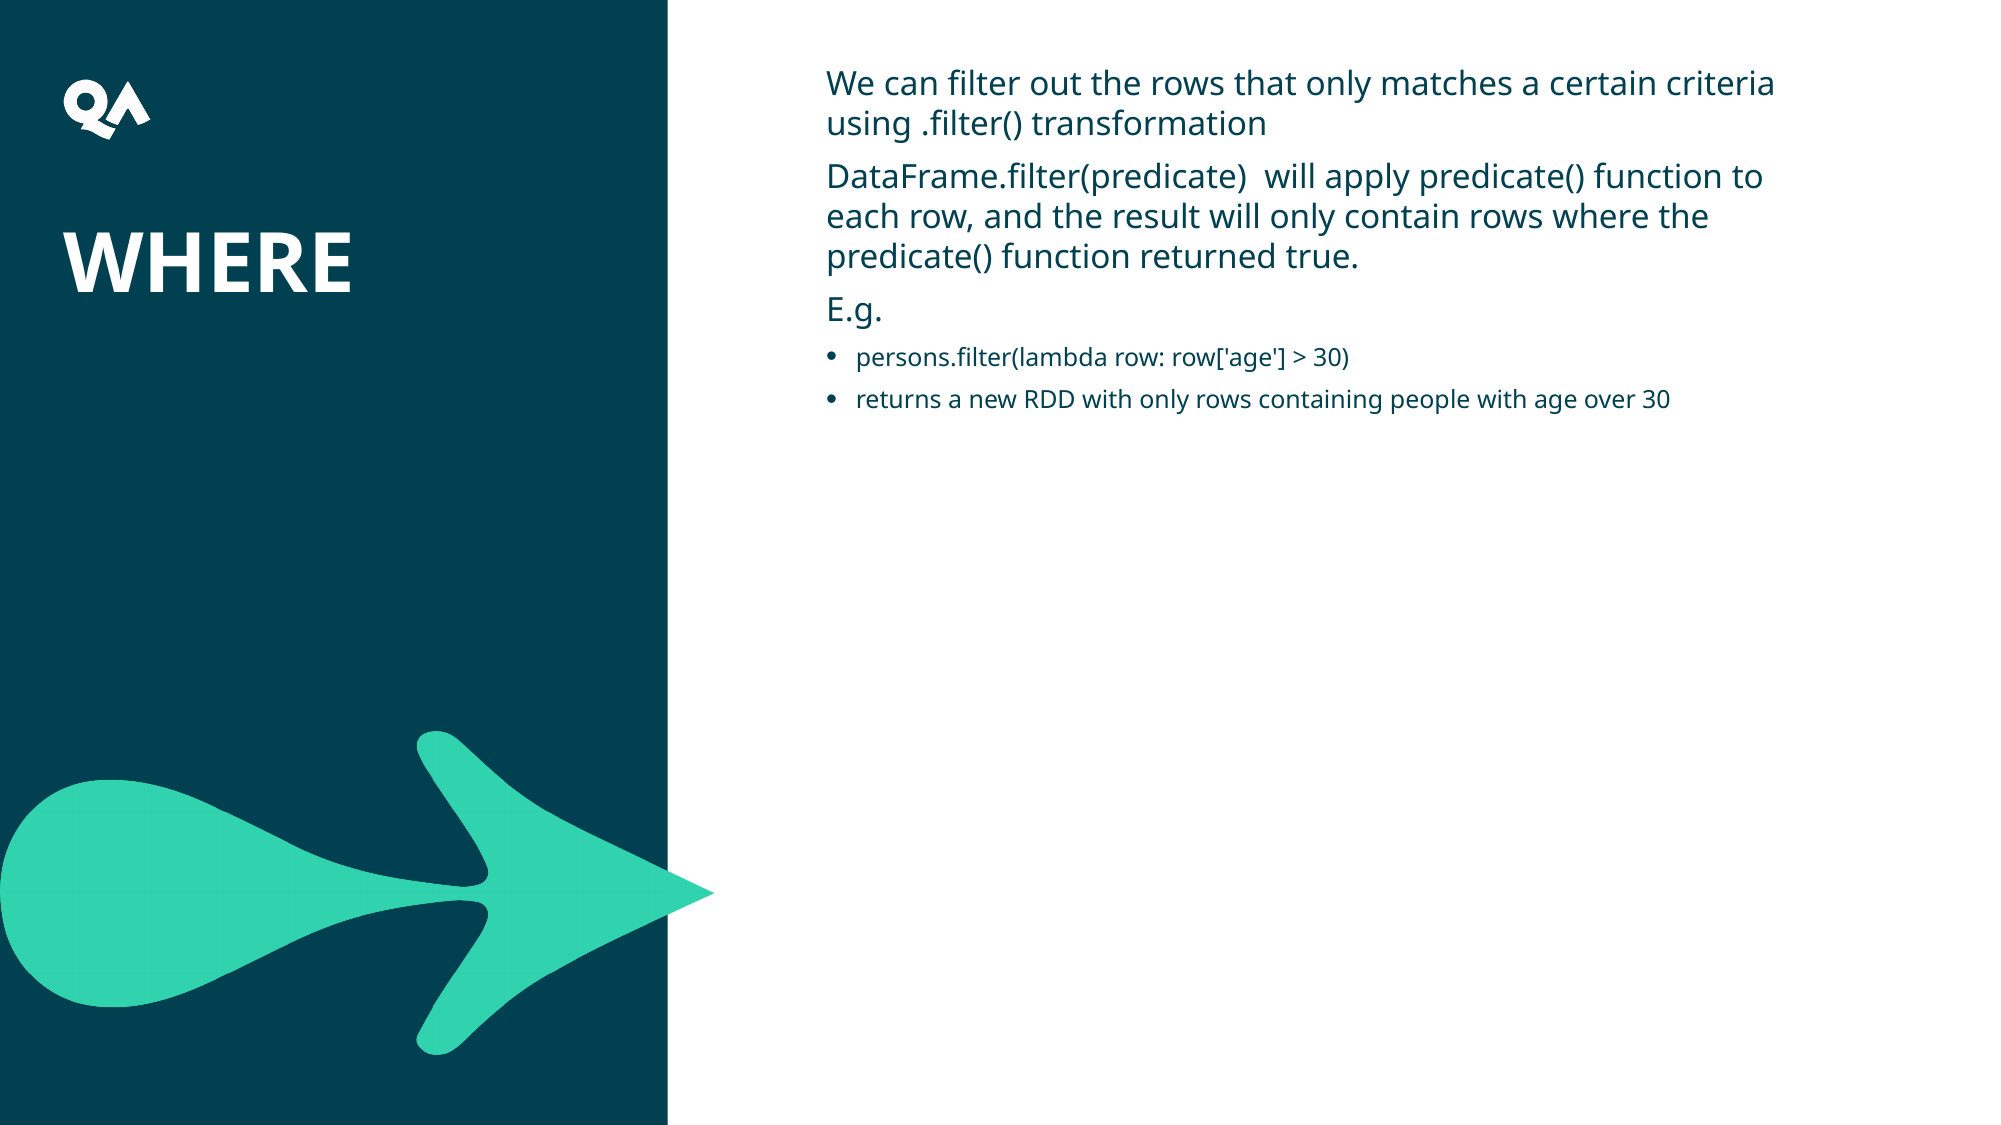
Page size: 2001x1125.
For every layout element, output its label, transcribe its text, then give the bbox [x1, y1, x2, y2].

picture [0, 731, 721, 1055]
list We can filter out the rows that only matches a certain criteria using .filter() transformation DataFrame.filter(predicate) will apply predicate() function to each row, and the result will only contain rows where the predicate() function returned true. E.g. persons.filter(lambda row: row['age'] > 30) returns a new RDD with only rows containing people with age over 30 [826, 62, 1809, 1063]
picture [107, 83, 149, 124]
title Where [63, 221, 628, 335]
picture [64, 80, 114, 139]
